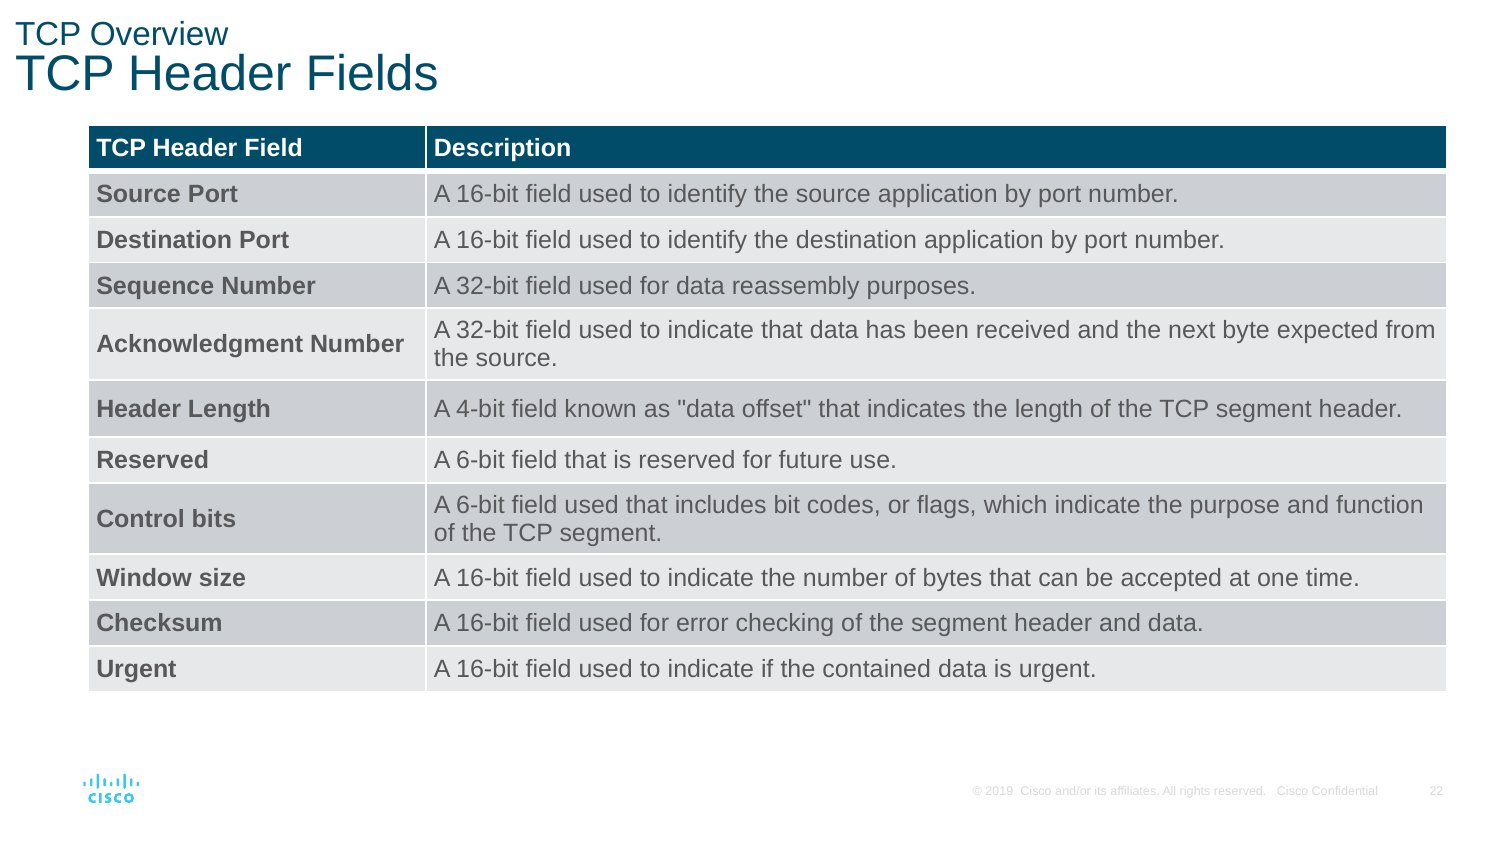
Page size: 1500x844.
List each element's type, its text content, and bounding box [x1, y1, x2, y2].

table_cell Urgent [89, 647, 425, 691]
table_header TCP Header Field [89, 126, 425, 168]
table_header Description [427, 126, 1446, 168]
table_cell Window size [89, 555, 425, 599]
table_cell Source Port [89, 174, 425, 216]
table_cell A 16-bit field used to indicate the number of bytes that can be accepted at one time. [427, 555, 1446, 599]
table_cell Reserved [89, 438, 425, 482]
table_cell A 16-bit field used for error checking of the segment header and data. [427, 601, 1446, 645]
title TCP Overview TCP Header Fields [0, 0, 1369, 121]
table_cell Header Length [89, 381, 425, 436]
table_cell Destination Port [89, 218, 425, 262]
table_cell A 6-bit field used that includes bit codes, or flags, which indicate the purpose and function of the TCP segment. [427, 484, 1446, 553]
table_cell Checksum [89, 601, 425, 645]
table_cell Sequence Number [89, 263, 425, 307]
table_cell A 6-bit field that is reserved for future use. [427, 438, 1446, 482]
table_cell A 4-bit field known as ʺdata offsetʺ that indicates the length of the TCP segment header. [427, 381, 1446, 436]
table_cell A 16-bit field used to identify the destination application by port number. [427, 218, 1446, 262]
table_cell Control bits [89, 484, 425, 553]
table_cell Acknowledgment Number [89, 309, 425, 379]
table_cell A 16-bit field used to indicate if the contained data is urgent. [427, 647, 1446, 691]
table_cell A 32-bit field used to indicate that data has been received and the next byte expected from the source. [427, 309, 1446, 379]
table_cell A 32-bit field used for data reassembly purposes. [427, 263, 1446, 307]
table_cell A 16-bit field used to identify the source application by port number. [427, 174, 1446, 216]
